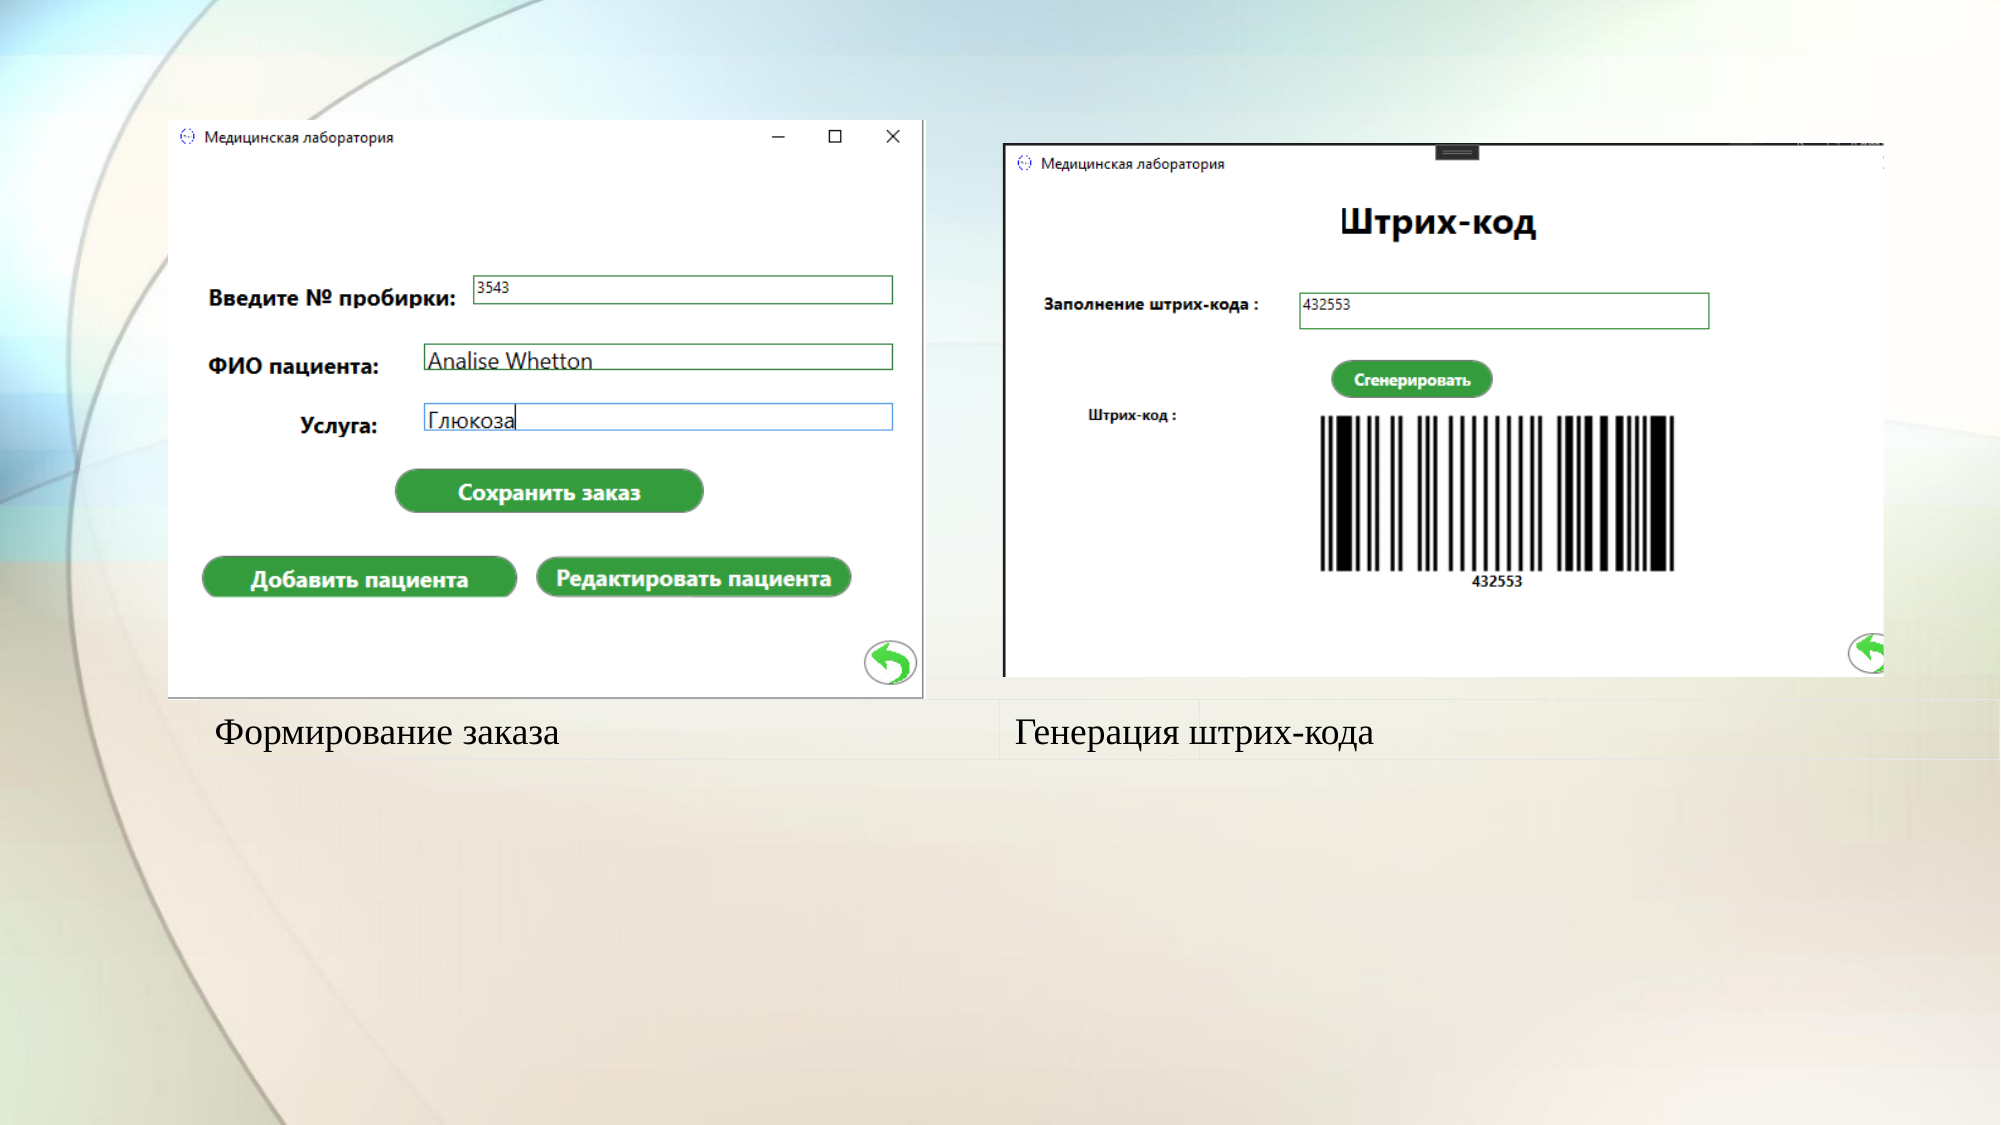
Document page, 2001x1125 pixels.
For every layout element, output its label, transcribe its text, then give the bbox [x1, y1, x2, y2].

text_box Формирование заказа [199, 699, 999, 760]
picture [0, 0, 2001, 1125]
text_box Генерация штрих-кода [999, 699, 2000, 760]
